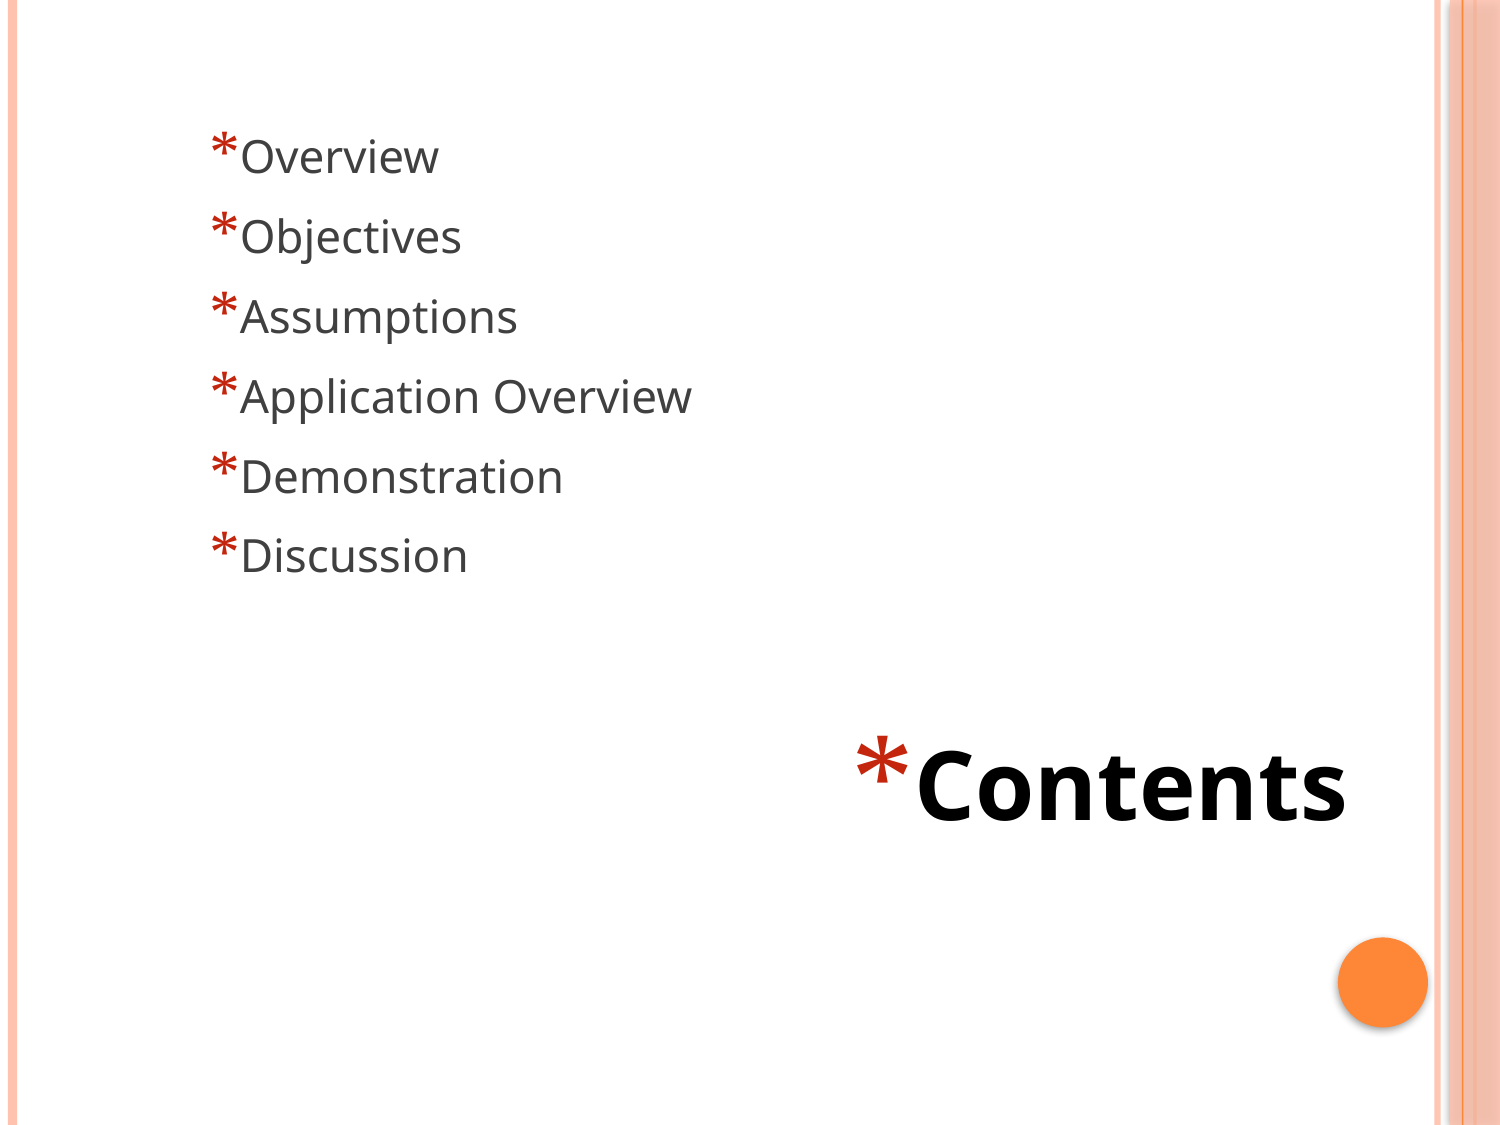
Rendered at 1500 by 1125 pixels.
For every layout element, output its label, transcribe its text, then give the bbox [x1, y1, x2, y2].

text_box Overview Objectives Assumptions Application Overview Demonstration Discussion [187, 120, 1238, 690]
text_box Contents [294, 717, 1363, 905]
